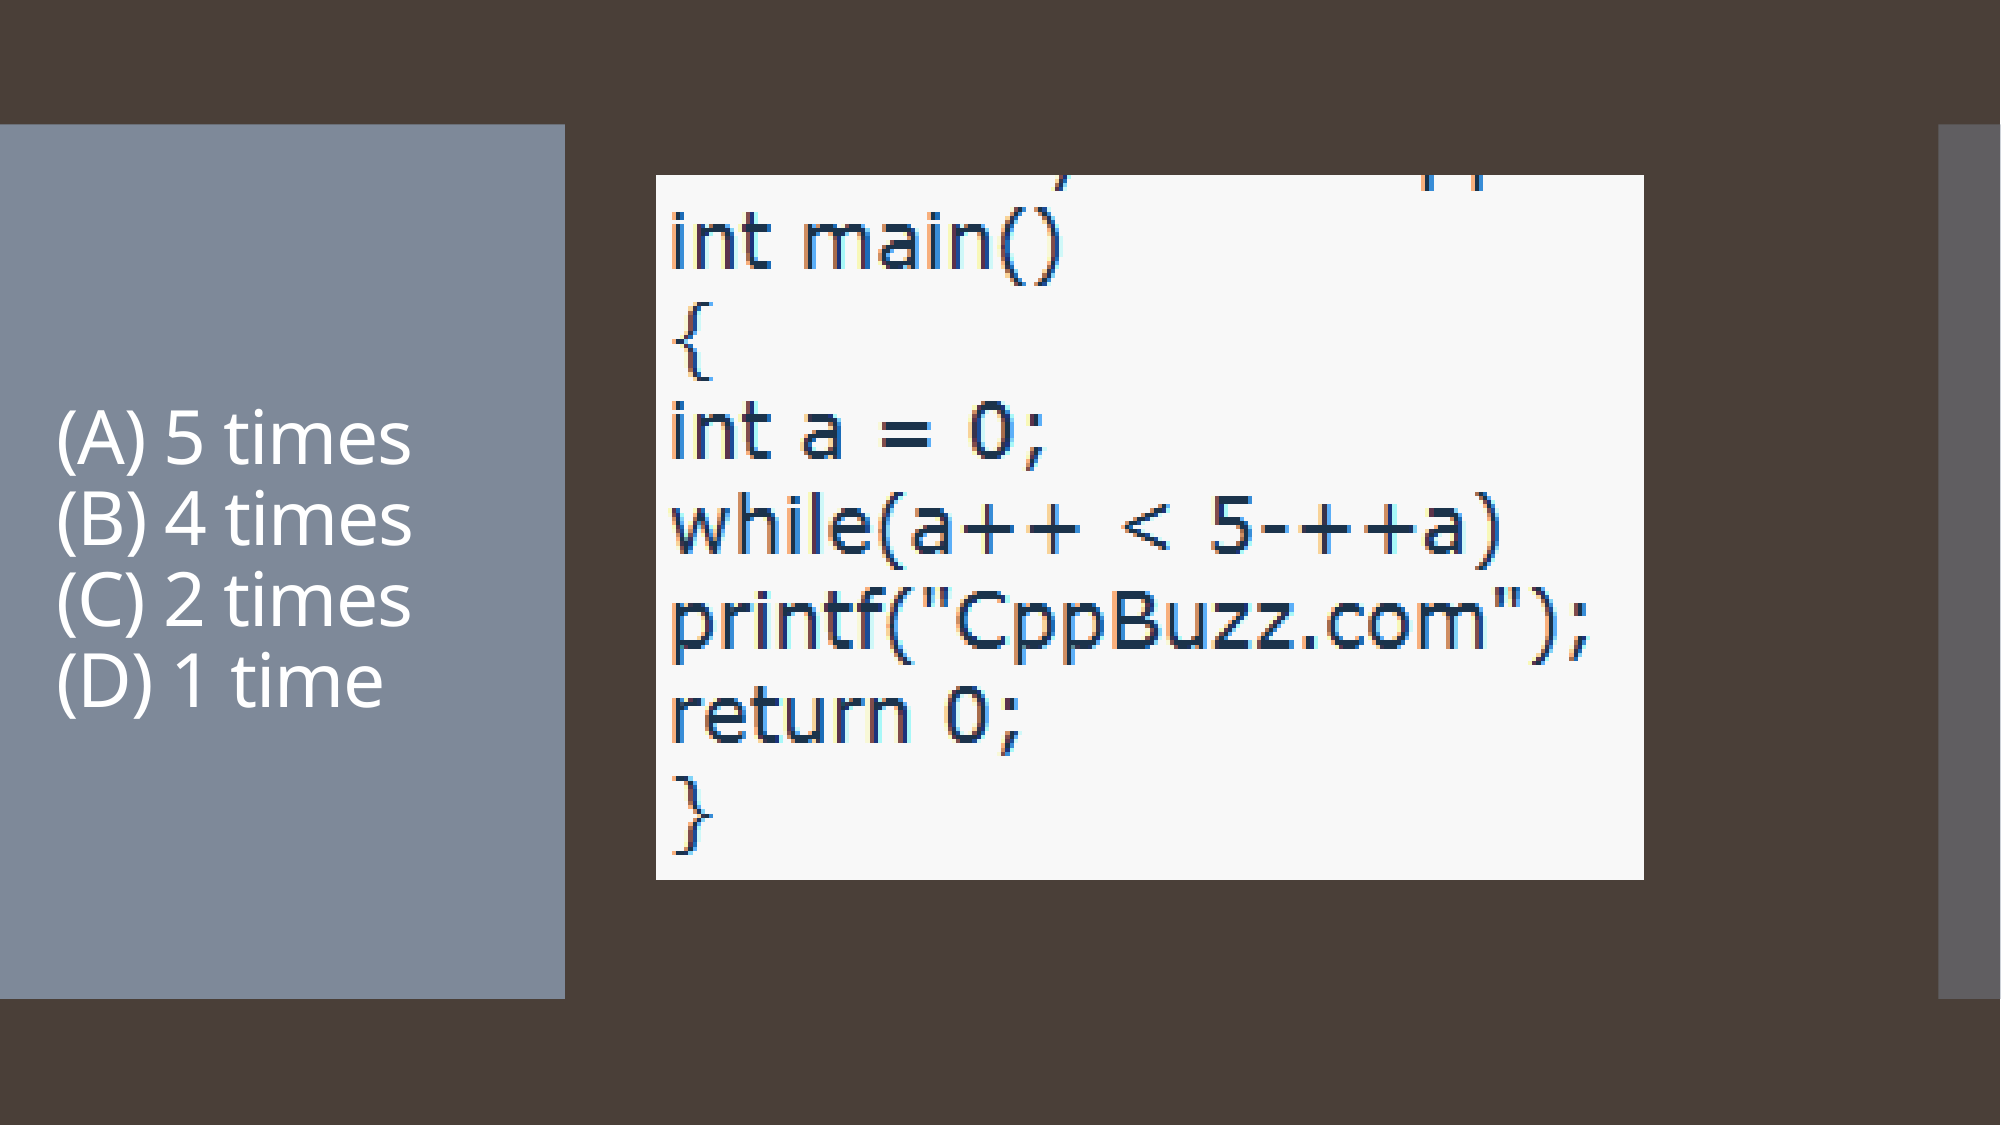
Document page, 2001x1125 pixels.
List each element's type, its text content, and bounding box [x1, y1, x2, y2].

picture [655, 175, 1644, 880]
title (A) 5 times (B) 4 times (C) 2 times (D) 1 time [41, 184, 525, 940]
